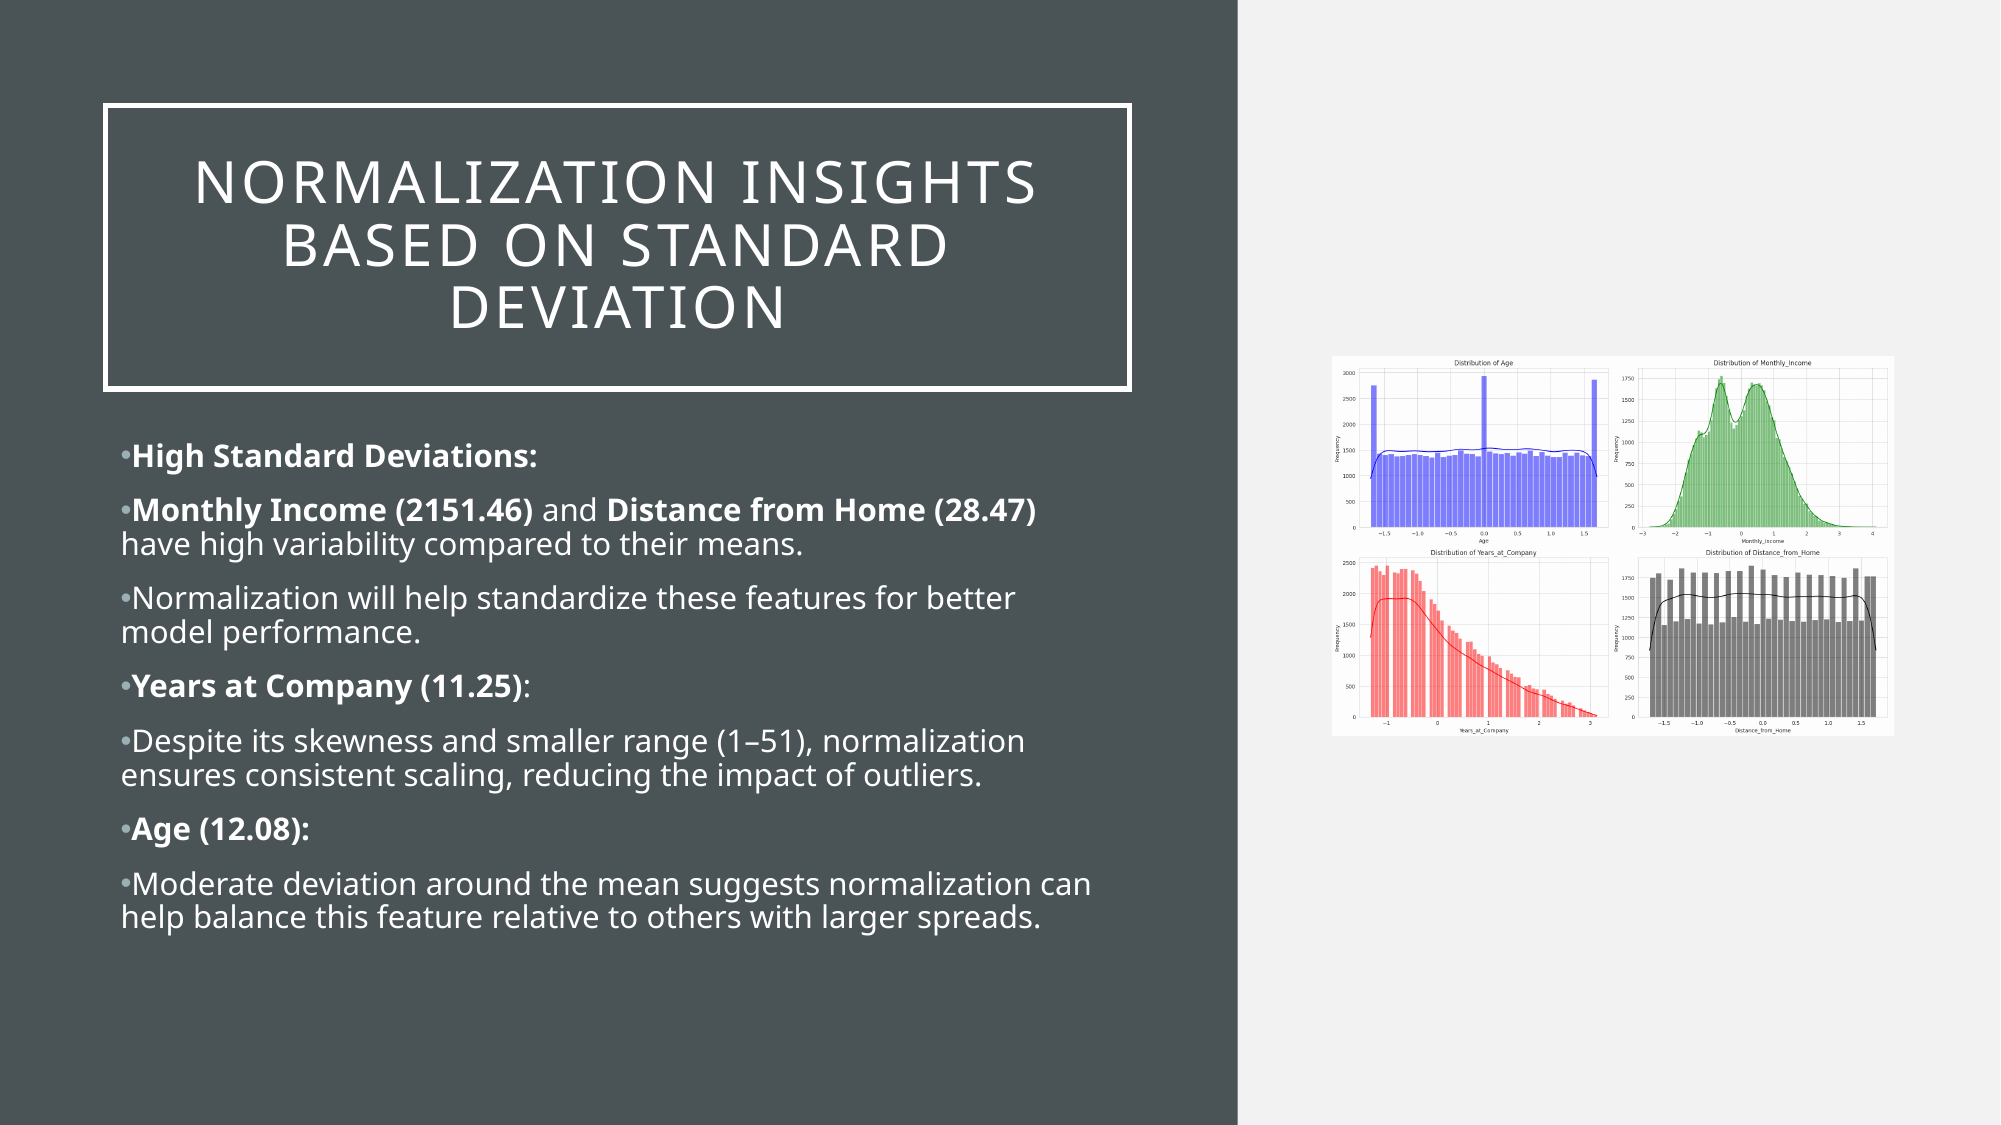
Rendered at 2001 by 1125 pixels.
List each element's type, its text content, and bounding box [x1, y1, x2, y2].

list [1331, 356, 1895, 736]
text_box [0, 0, 1238, 1125]
text_box High Standard Deviations: Monthly Income (2151.46) and Distance from Home (28.47) have high variability compared to their means. Normalization will help standardize these features for better model performance. Years at Company (11.25): Despite its skewness and smaller range (1–51), normalization ensures consistent scaling, reducing the impact of outliers. Age (12.08): Moderate deviation around the mean suggests normalization can help balance this feature relative to others with larger spreads. [105, 432, 1130, 993]
title Normalization Insights Based on Standard Deviation [103, 103, 1132, 392]
text_box [1238, 0, 2000, 1125]
